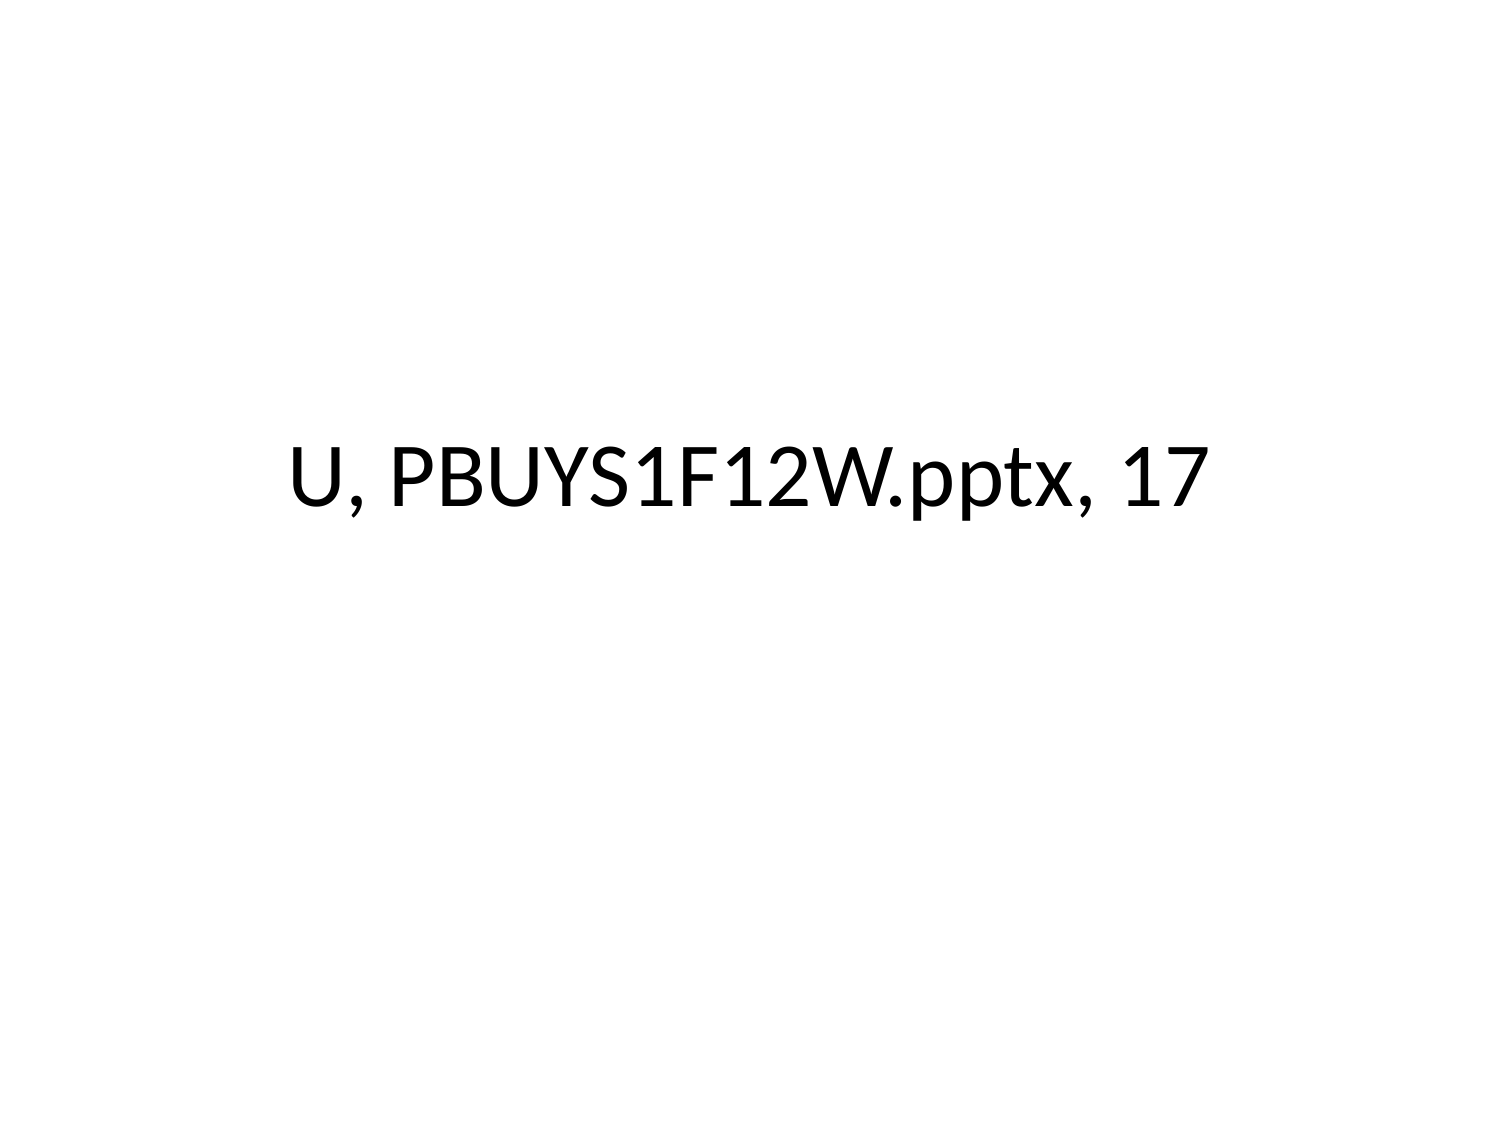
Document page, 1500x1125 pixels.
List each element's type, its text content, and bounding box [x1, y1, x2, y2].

title U, PBUYS1F12W.pptx, 17 [112, 349, 1388, 591]
